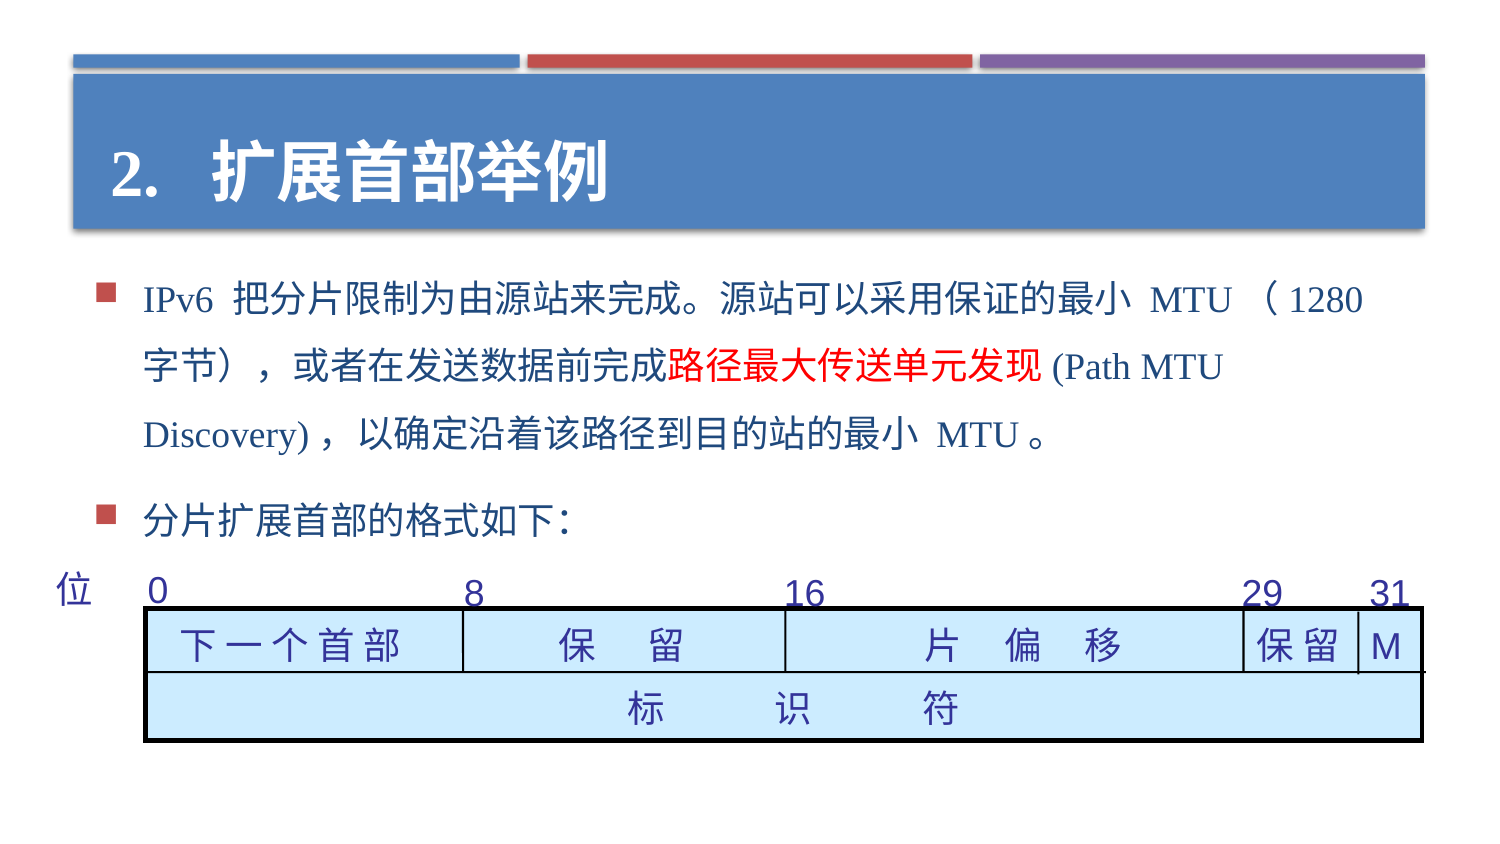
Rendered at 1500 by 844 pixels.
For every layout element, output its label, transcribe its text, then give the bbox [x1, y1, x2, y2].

text_box 标 识 符 [612, 678, 976, 738]
text_box [1299, 608, 1354, 614]
text_box 下 一 个 首 部 [164, 614, 416, 674]
text_box 位 [41, 558, 109, 619]
text_box 0 [132, 558, 184, 619]
text_box 16 [769, 561, 841, 622]
text_box 保 留 [543, 614, 700, 674]
text_box [786, 608, 1241, 672]
text_box [145, 619, 1422, 741]
list IPv6 把分片限制为由源站来完成。源站可以采用保证的最小 MTU（1280字节），或者在发送数据前完成路径最大传送单元发现(Path MTU Discovery)，以确定沿着该路径到目的站的最小 MTU。 分片扩展首部的格式如下： [77, 244, 1396, 721]
text_box 保 留 [1241, 614, 1355, 674]
text_box 8 [448, 561, 500, 621]
text_box 29 [1226, 561, 1299, 622]
title 2. 扩展首部举例 [95, 84, 1406, 218]
text_box M [1355, 614, 1417, 674]
text_box 31 [1354, 561, 1426, 622]
text_box [184, 608, 463, 672]
text_box [464, 608, 785, 672]
text_box 片 偏 移 [909, 614, 1137, 674]
